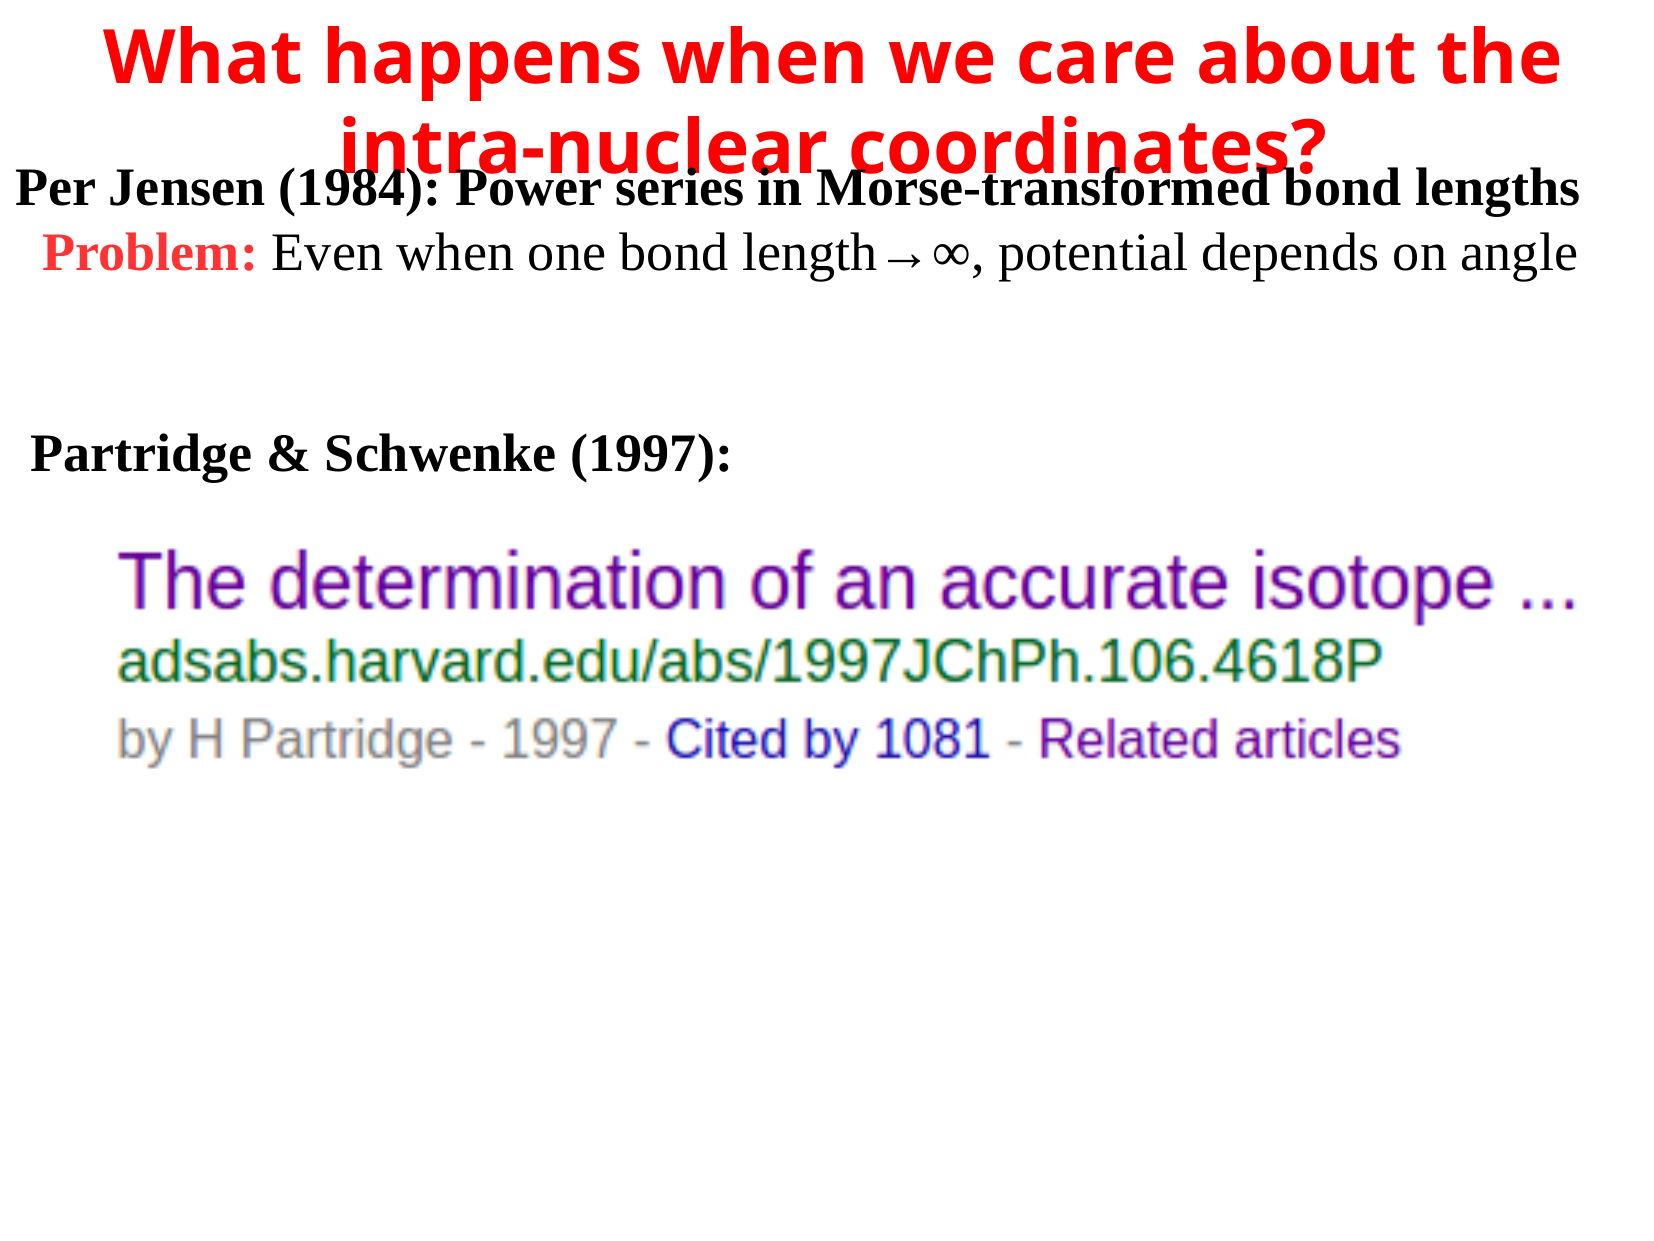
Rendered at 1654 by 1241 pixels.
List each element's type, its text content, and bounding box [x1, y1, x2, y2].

text_box Partridge & Schwenke (1997): [30, 419, 764, 481]
picture [89, 524, 1587, 779]
text_box [0, 0, 1654, 210]
text_box Per Jensen (1984): Power series in Morse-transformed bond lengths Problem: Even when one bond length→∞, potential depends on angle [15, 209, 1620, 495]
